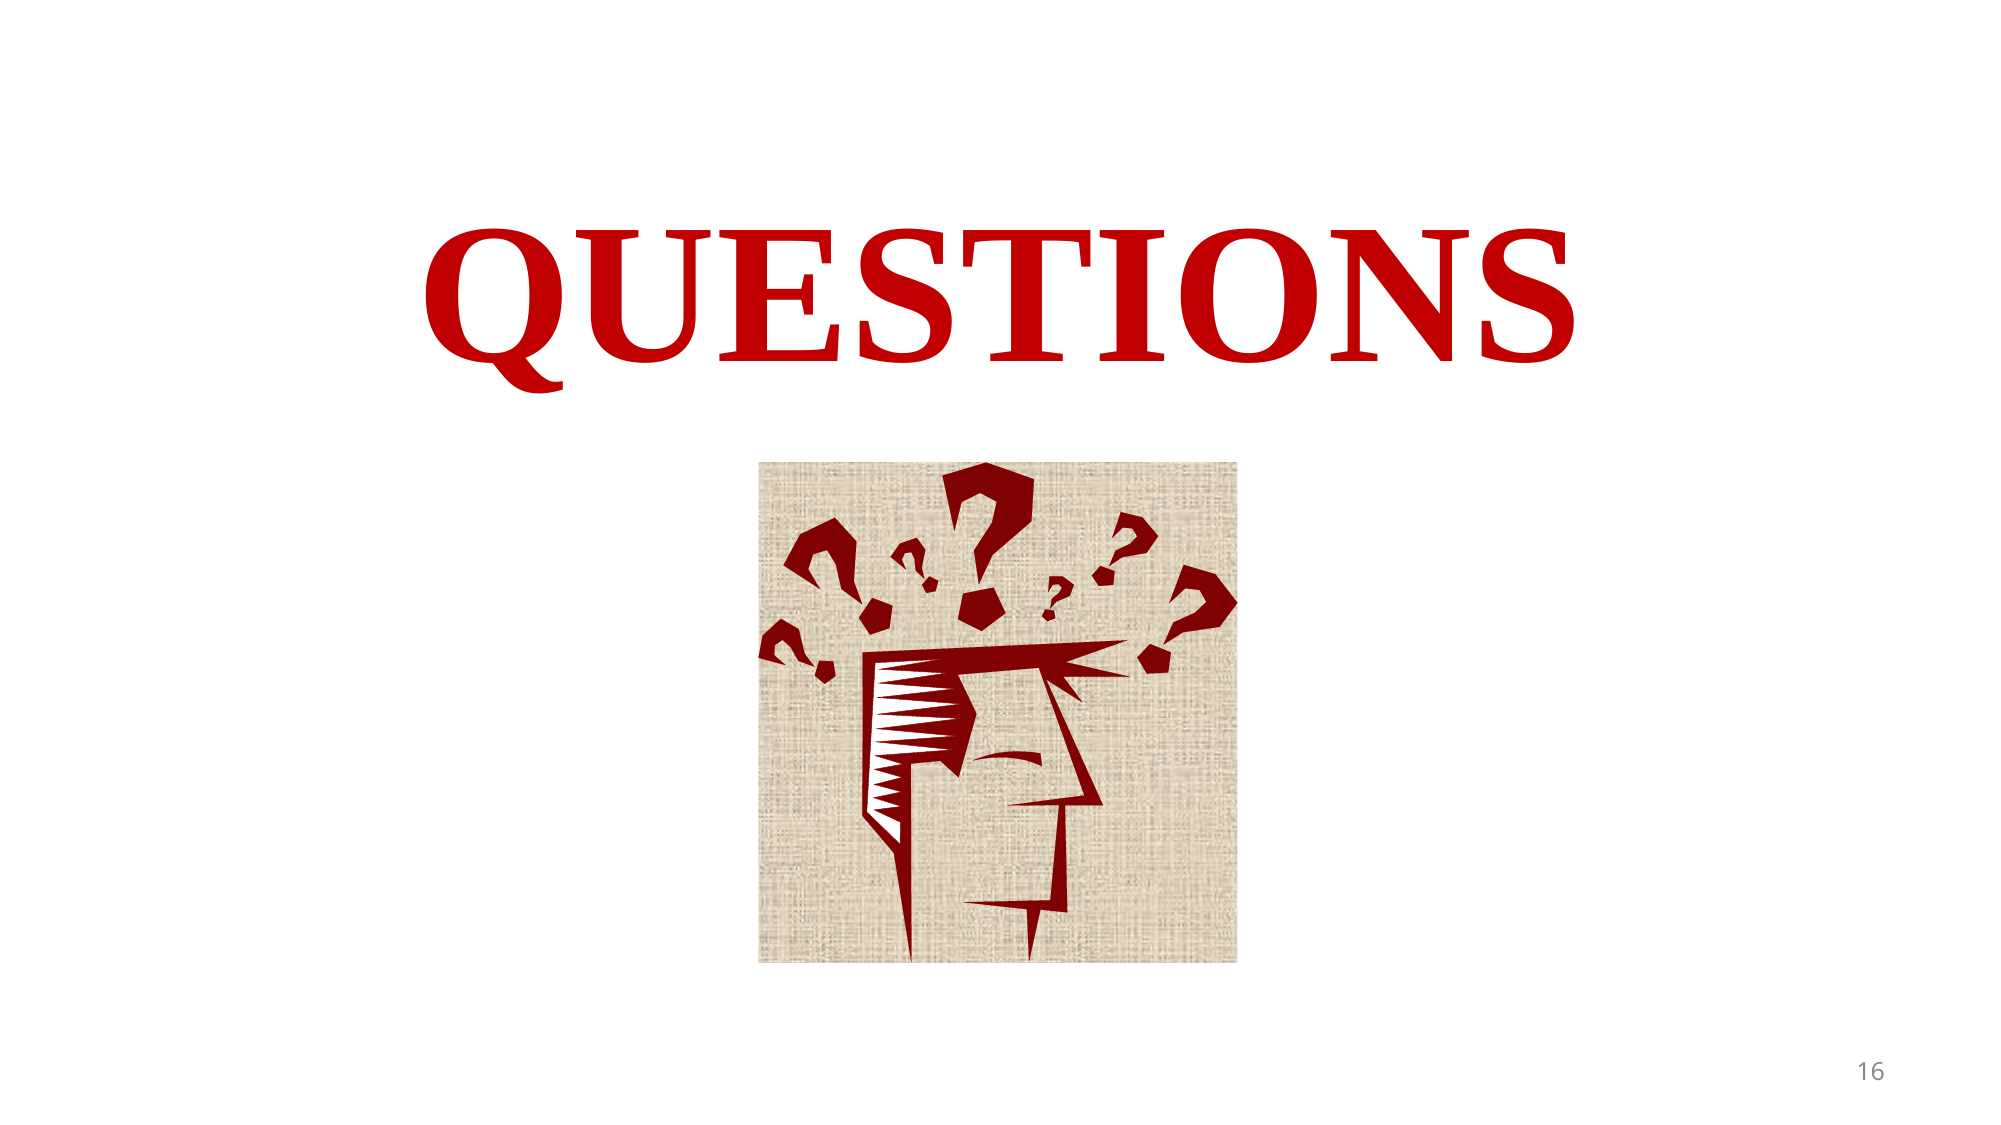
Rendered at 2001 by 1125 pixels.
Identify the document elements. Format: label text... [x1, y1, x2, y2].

title QUESTIONS [324, 99, 1676, 463]
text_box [758, 462, 1238, 963]
slide_number 16 [1433, 1042, 1900, 1103]
